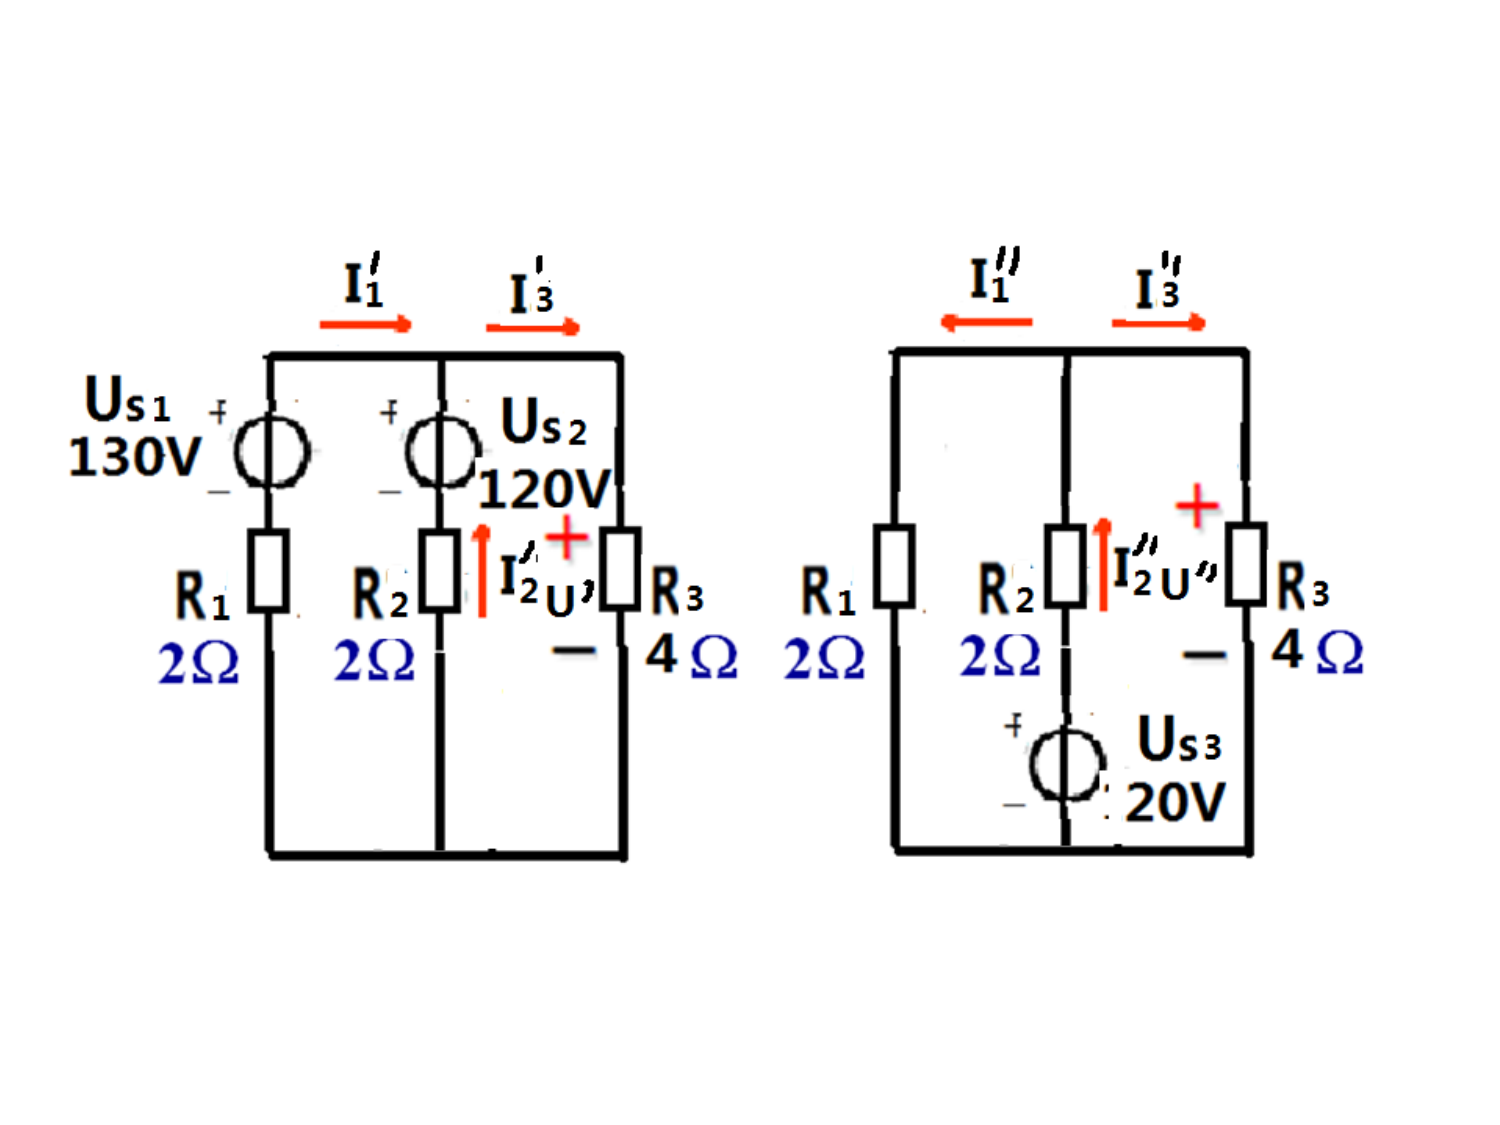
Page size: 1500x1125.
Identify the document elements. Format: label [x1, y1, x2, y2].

picture [42, 204, 1458, 921]
